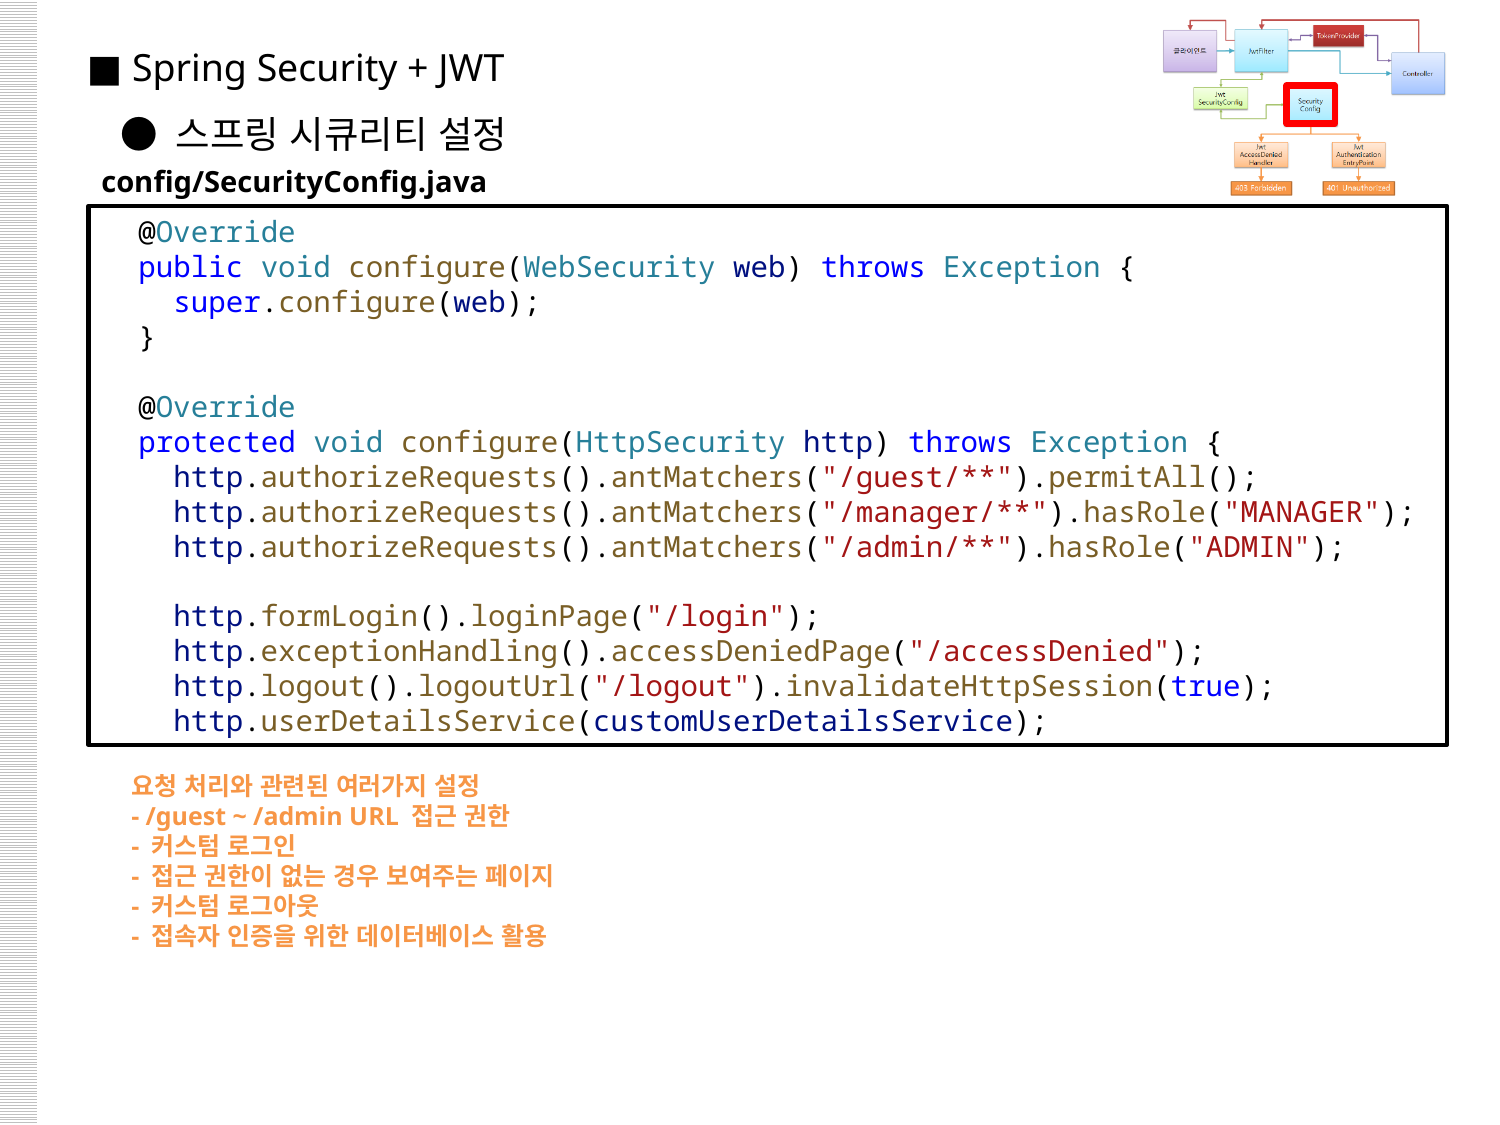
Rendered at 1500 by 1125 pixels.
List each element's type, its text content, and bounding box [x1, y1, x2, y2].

text_box ■ Spring Security + JWT ● 스프링 시큐리티 설정 [72, 13, 523, 164]
text_box 요청 처리와 관련된 여러가지 설정 - /guest ~ /admin URL 접근 권한 - 커스텀 로그인 - 접근 권한이 없는 경우 보여주는 페이지 - 커스텀 로그아웃 - 접속자 인증을 위한 데이터베이스 활용 [116, 763, 570, 958]
text_box config/SecurityConfig.java [86, 156, 503, 207]
picture [1161, 18, 1448, 197]
text_box @Override public void configure(WebSecurity web) throws Exception { super.configure(web); } @Override protected void configure(HttpSecurity http) throws Exception { http.authorizeRequests().antMatchers("/guest/**").permitAll(); http.authorizeRequests().antMatchers("/manager/**").hasRole("MANAGER"); http.authorizeRequests().antMatchers("/admin/**").hasRole("ADMIN"); http.formLogin().loginPage("/login"); http.exceptionHandling().accessDeniedPage("/accessDenied"); http.logout().logoutUrl("/logout").invalidateHttpSession(true); http.userDetailsService(customUserDetailsService); [86, 204, 1449, 747]
